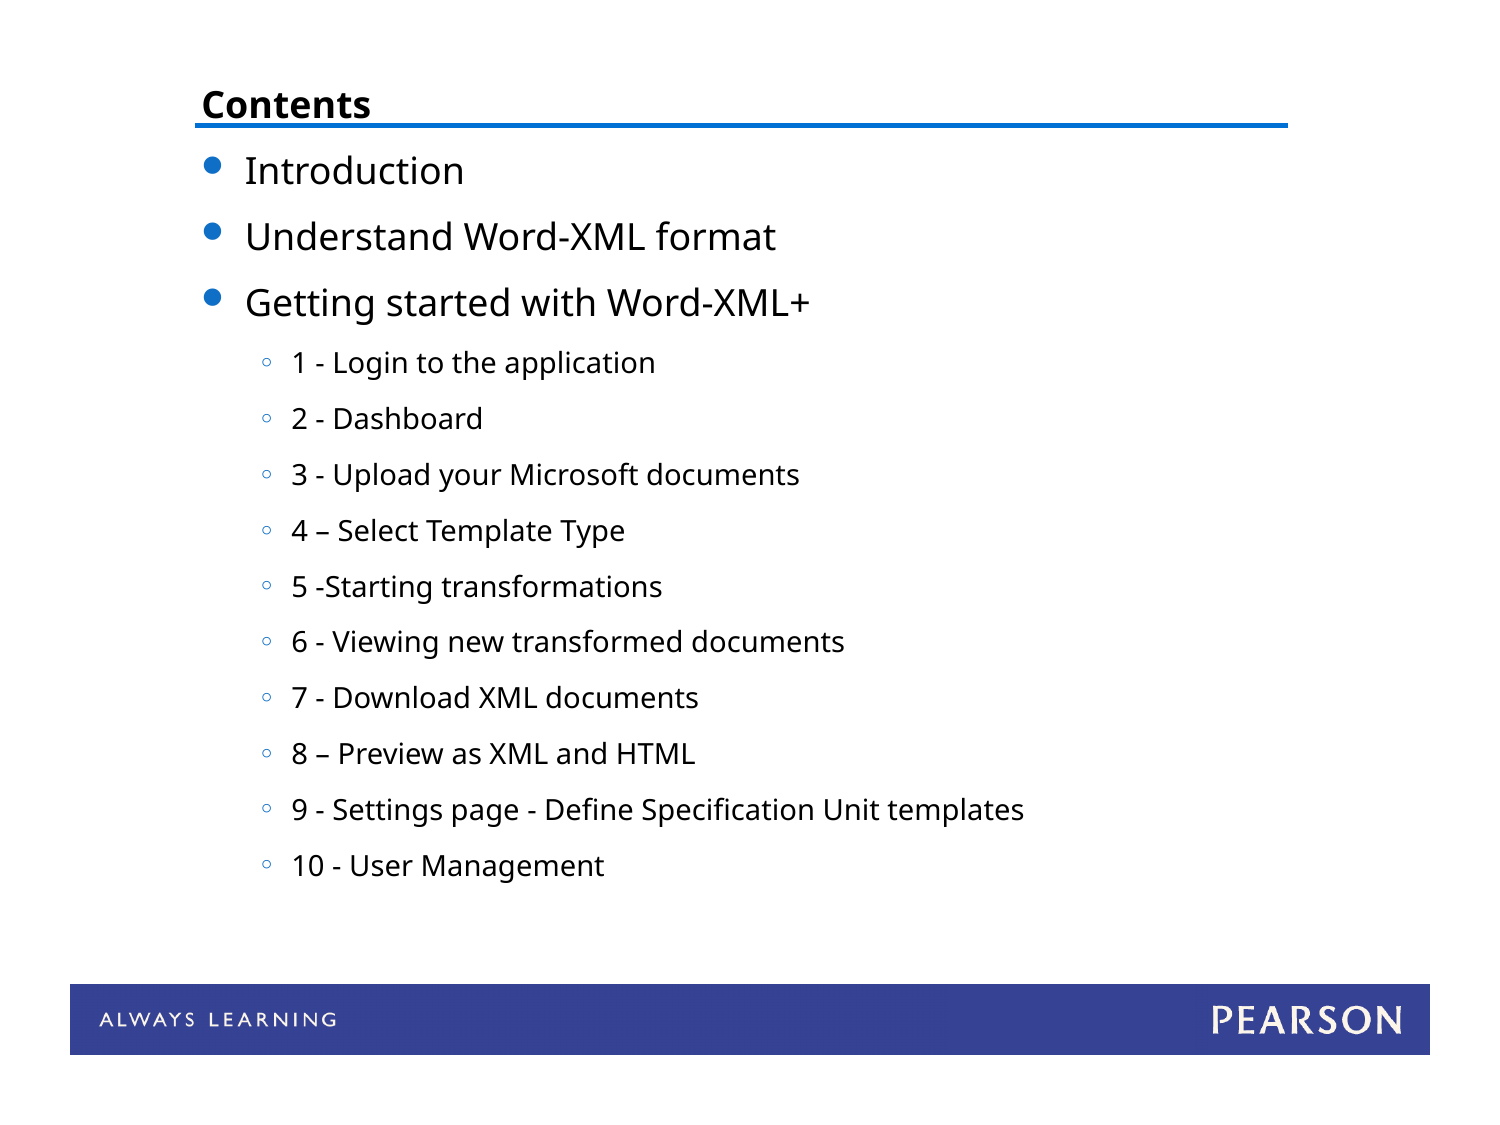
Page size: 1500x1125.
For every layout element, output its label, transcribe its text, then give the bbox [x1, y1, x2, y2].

list Contents Introduction Understand Word-XML format Getting started with Word-XML+ 1 - Login to the application 2 - Dashboard 3 - Upload your Microsoft documents 4 – Select Template Type 5 -Starting transformations 6 - Viewing new transformed documents 7 - Download XML documents 8 – Preview as XML and HTML 9 - Settings page - Define Specification Unit templates 10 - User Management [171, 66, 1294, 835]
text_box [70, 984, 1430, 1055]
